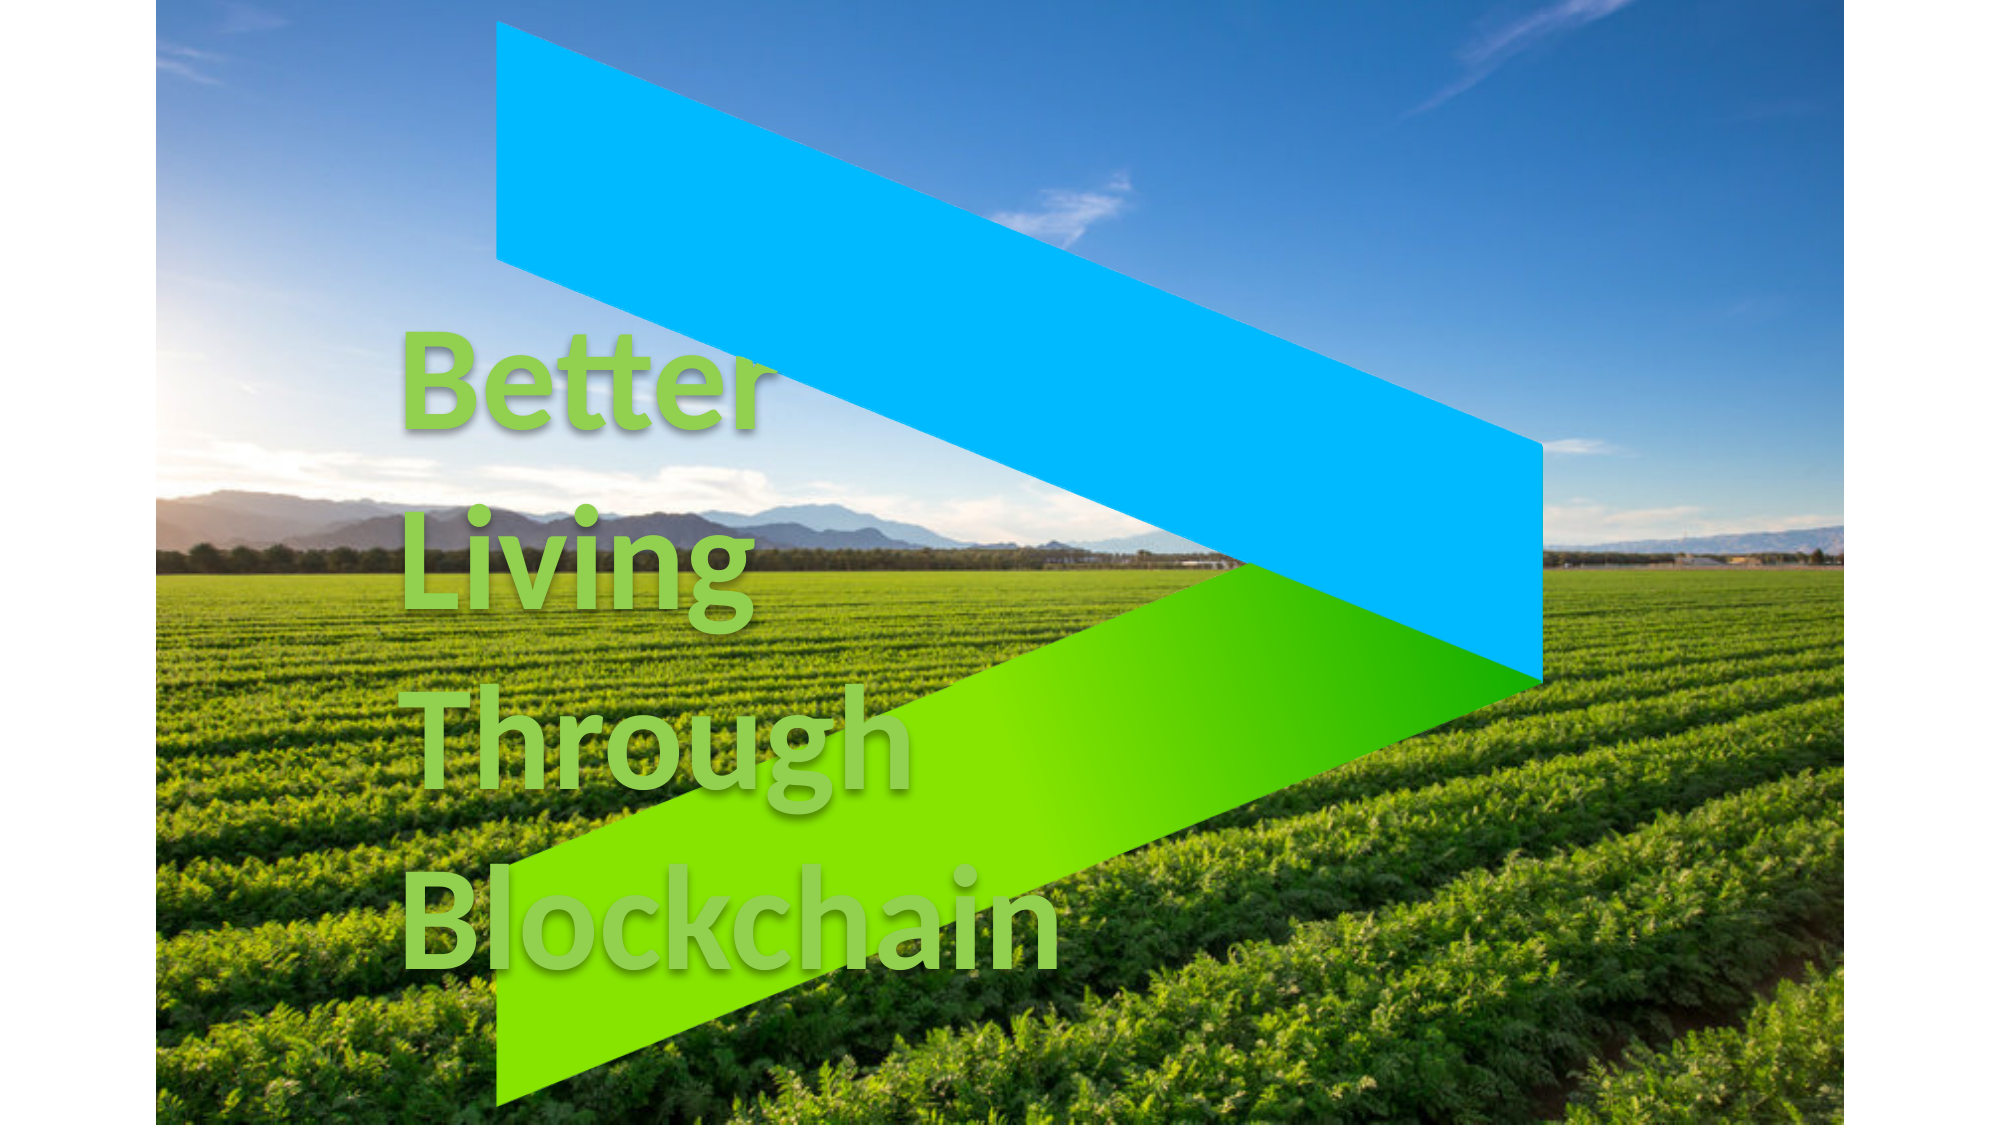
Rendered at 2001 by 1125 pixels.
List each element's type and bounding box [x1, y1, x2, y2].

picture [156, 0, 1844, 1125]
